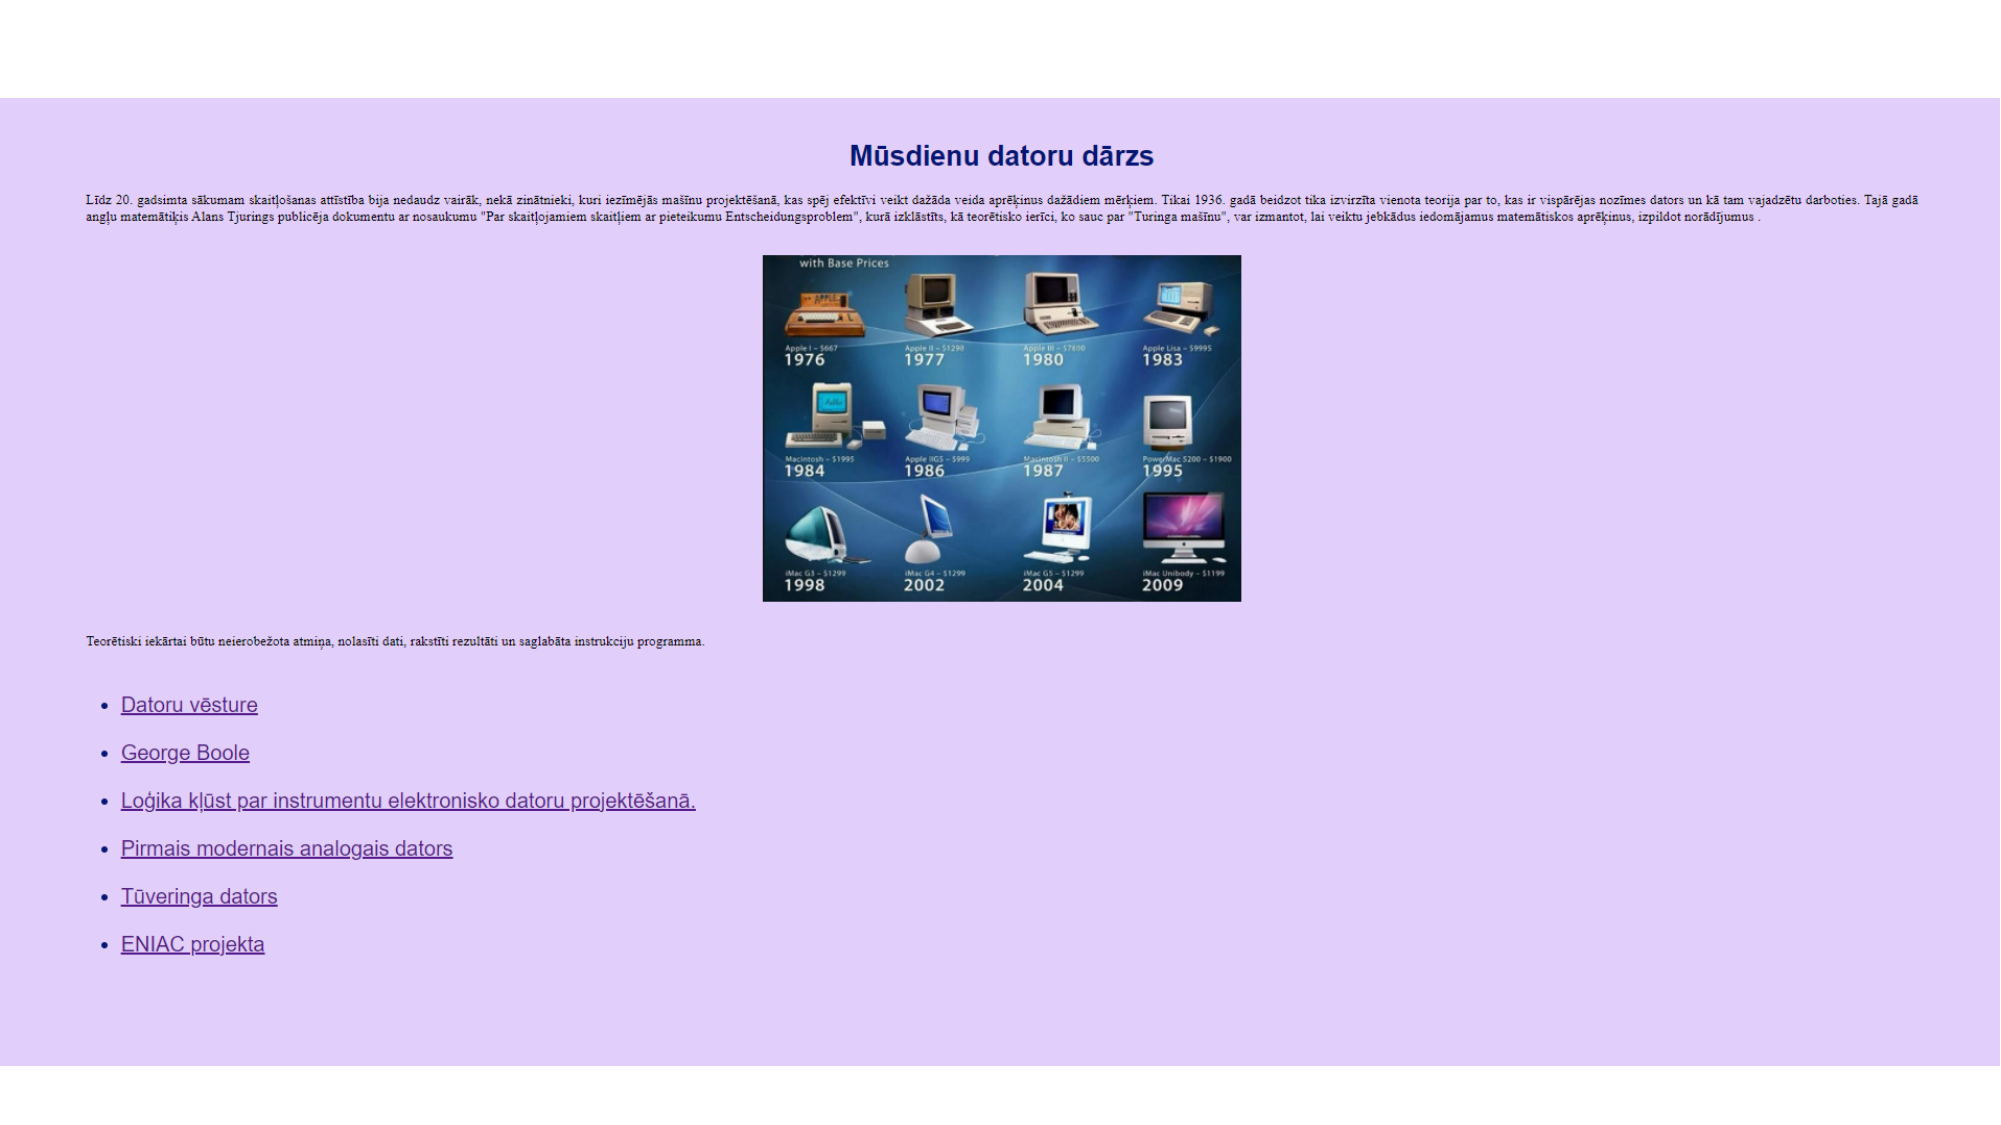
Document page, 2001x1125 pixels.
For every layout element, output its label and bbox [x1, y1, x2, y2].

list [0, 98, 2000, 1066]
